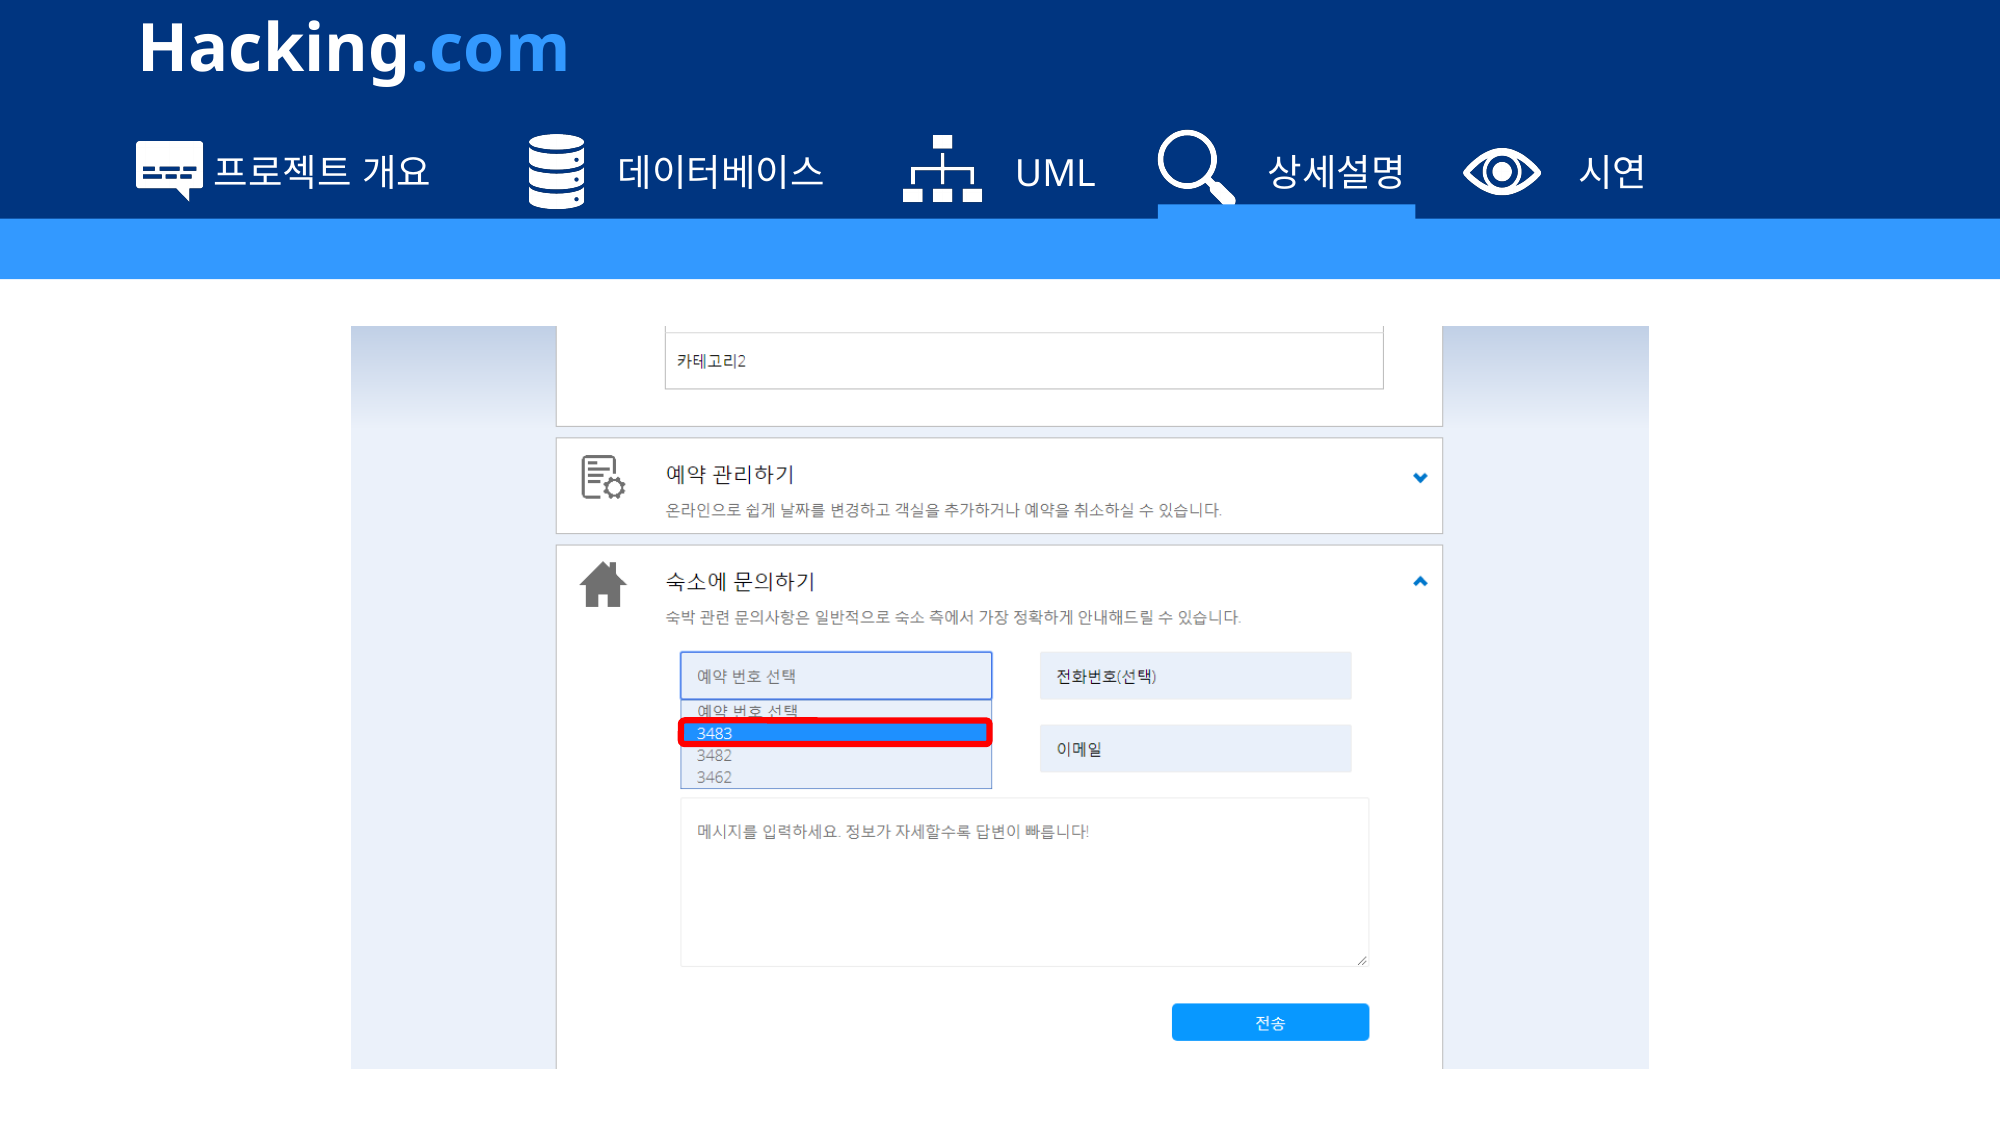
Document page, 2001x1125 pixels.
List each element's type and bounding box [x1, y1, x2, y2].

picture [351, 326, 1649, 1069]
text_box [0, 0, 2000, 280]
